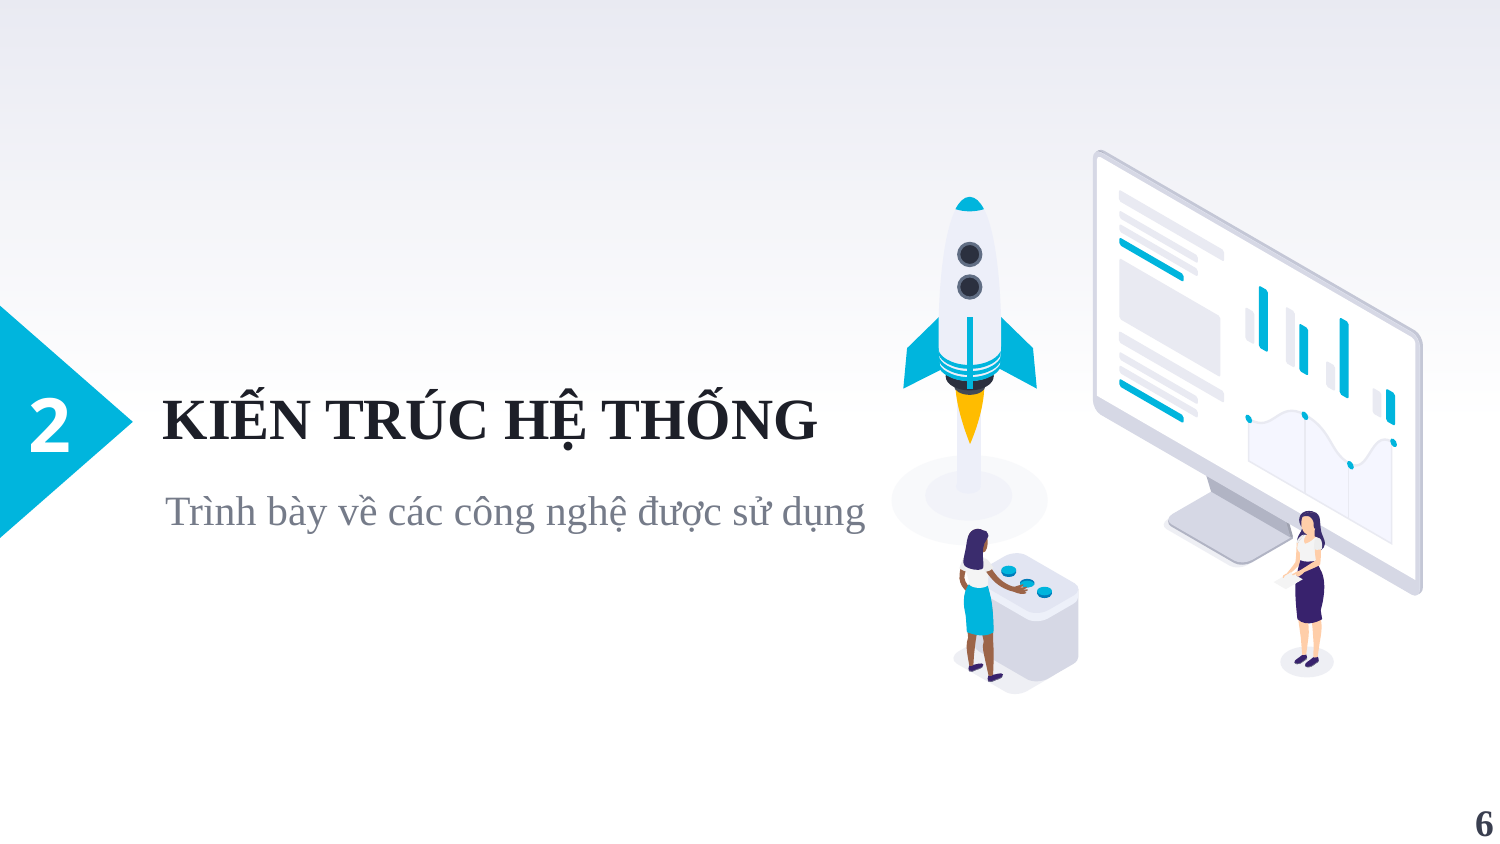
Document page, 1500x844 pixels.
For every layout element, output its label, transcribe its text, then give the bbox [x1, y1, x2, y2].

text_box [891, 149, 1424, 695]
text_box KIẾN TRÚC HỆ THỐNG [162, 394, 876, 464]
text_box 6 [1418, 766, 1494, 844]
text_box 2 [0, 306, 100, 540]
subtitle Trình bày về các công nghệ được sử dụng [165, 478, 886, 542]
